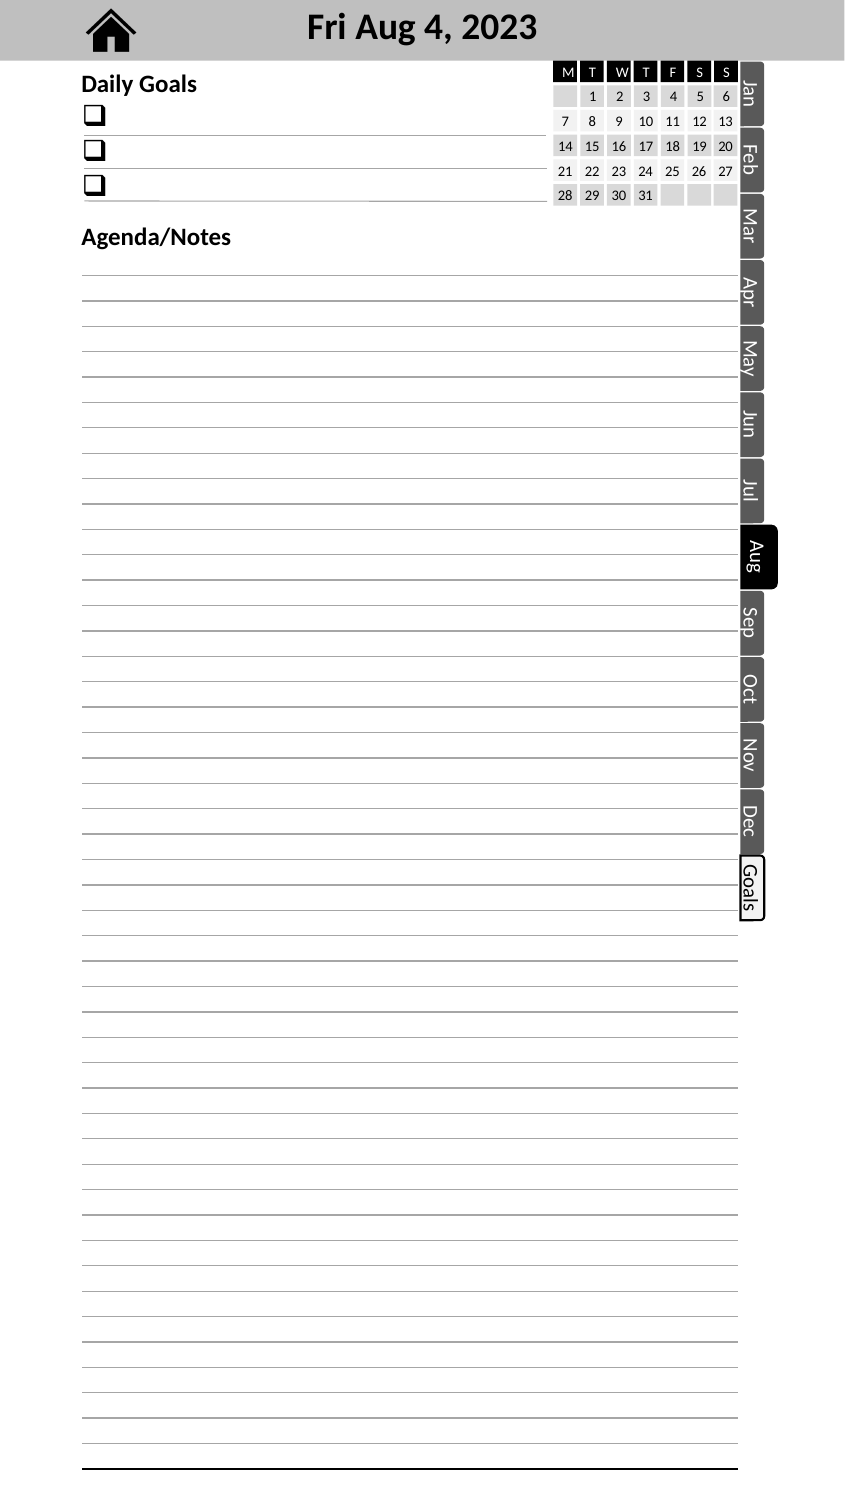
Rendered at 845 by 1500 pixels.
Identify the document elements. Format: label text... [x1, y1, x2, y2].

list Fri Aug 4, 2023 [190, 0, 655, 61]
picture [82, 1, 140, 59]
